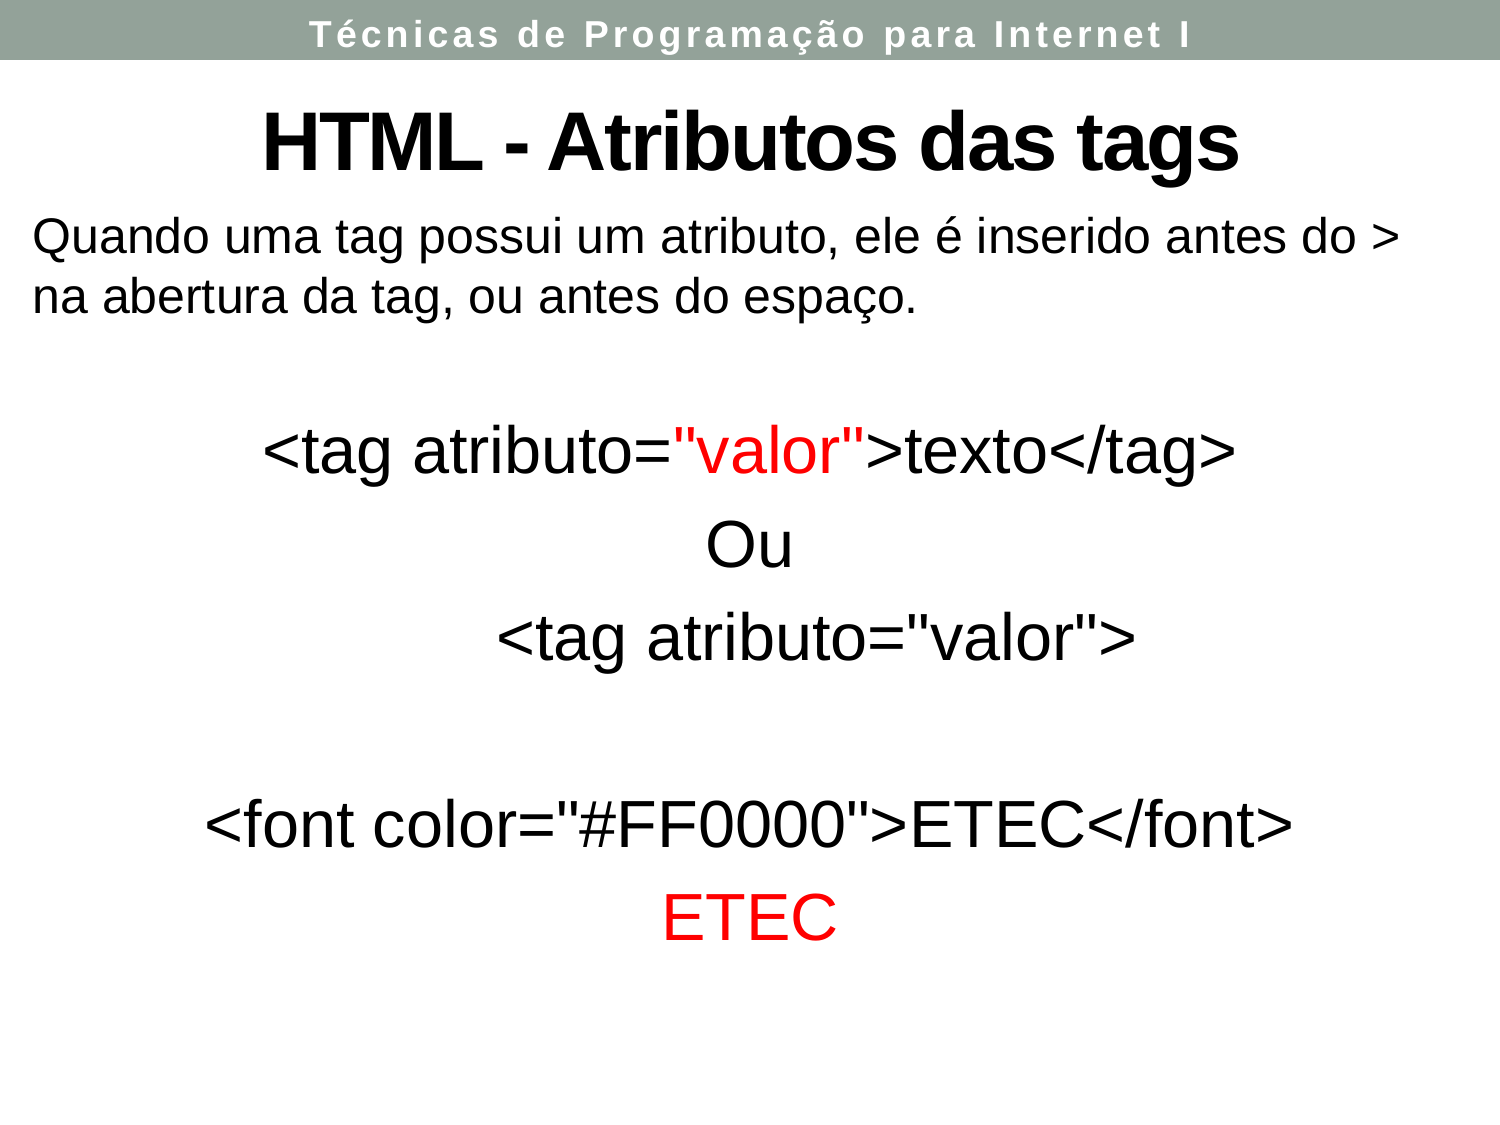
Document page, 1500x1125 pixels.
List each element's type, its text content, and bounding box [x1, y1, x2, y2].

text_box Técnicas de Programação para Internet I [0, 2, 1500, 63]
list Quando uma tag possui um atributo, ele é inserido antes do > na abertura da tag, ou antes do espaço. <tag atributo="valor">texto</tag> Ou <tag atributo="valor"> <font color="#FF0000">ETEC</font> ETEC [17, 196, 1483, 1106]
title HTML - Atributos das tags [76, 66, 1427, 196]
